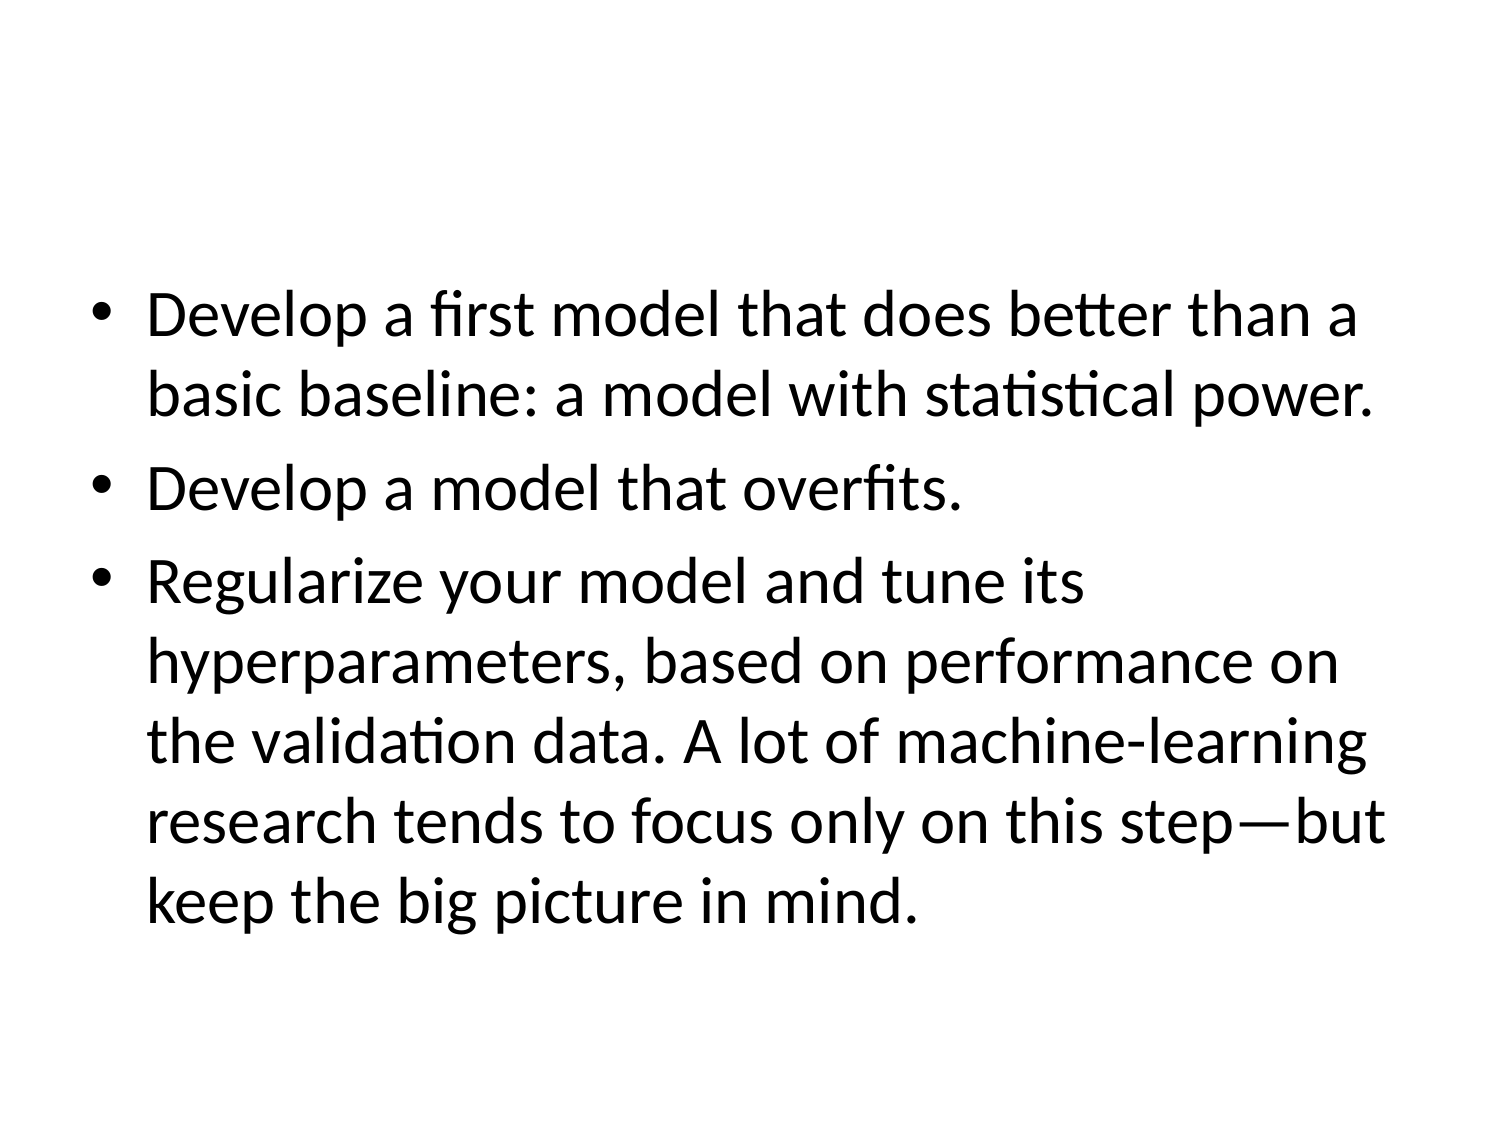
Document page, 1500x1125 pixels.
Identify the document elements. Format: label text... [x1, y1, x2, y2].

list Develop a first model that does better than a basic baseline: a model with statistical power. Develop a model that overfits. Regularize your model and tune its hyperparameters, based on performance on the validation data. A lot of machine-learning research tends to focus only on this step—but keep the big picture in mind. [75, 262, 1425, 1005]
